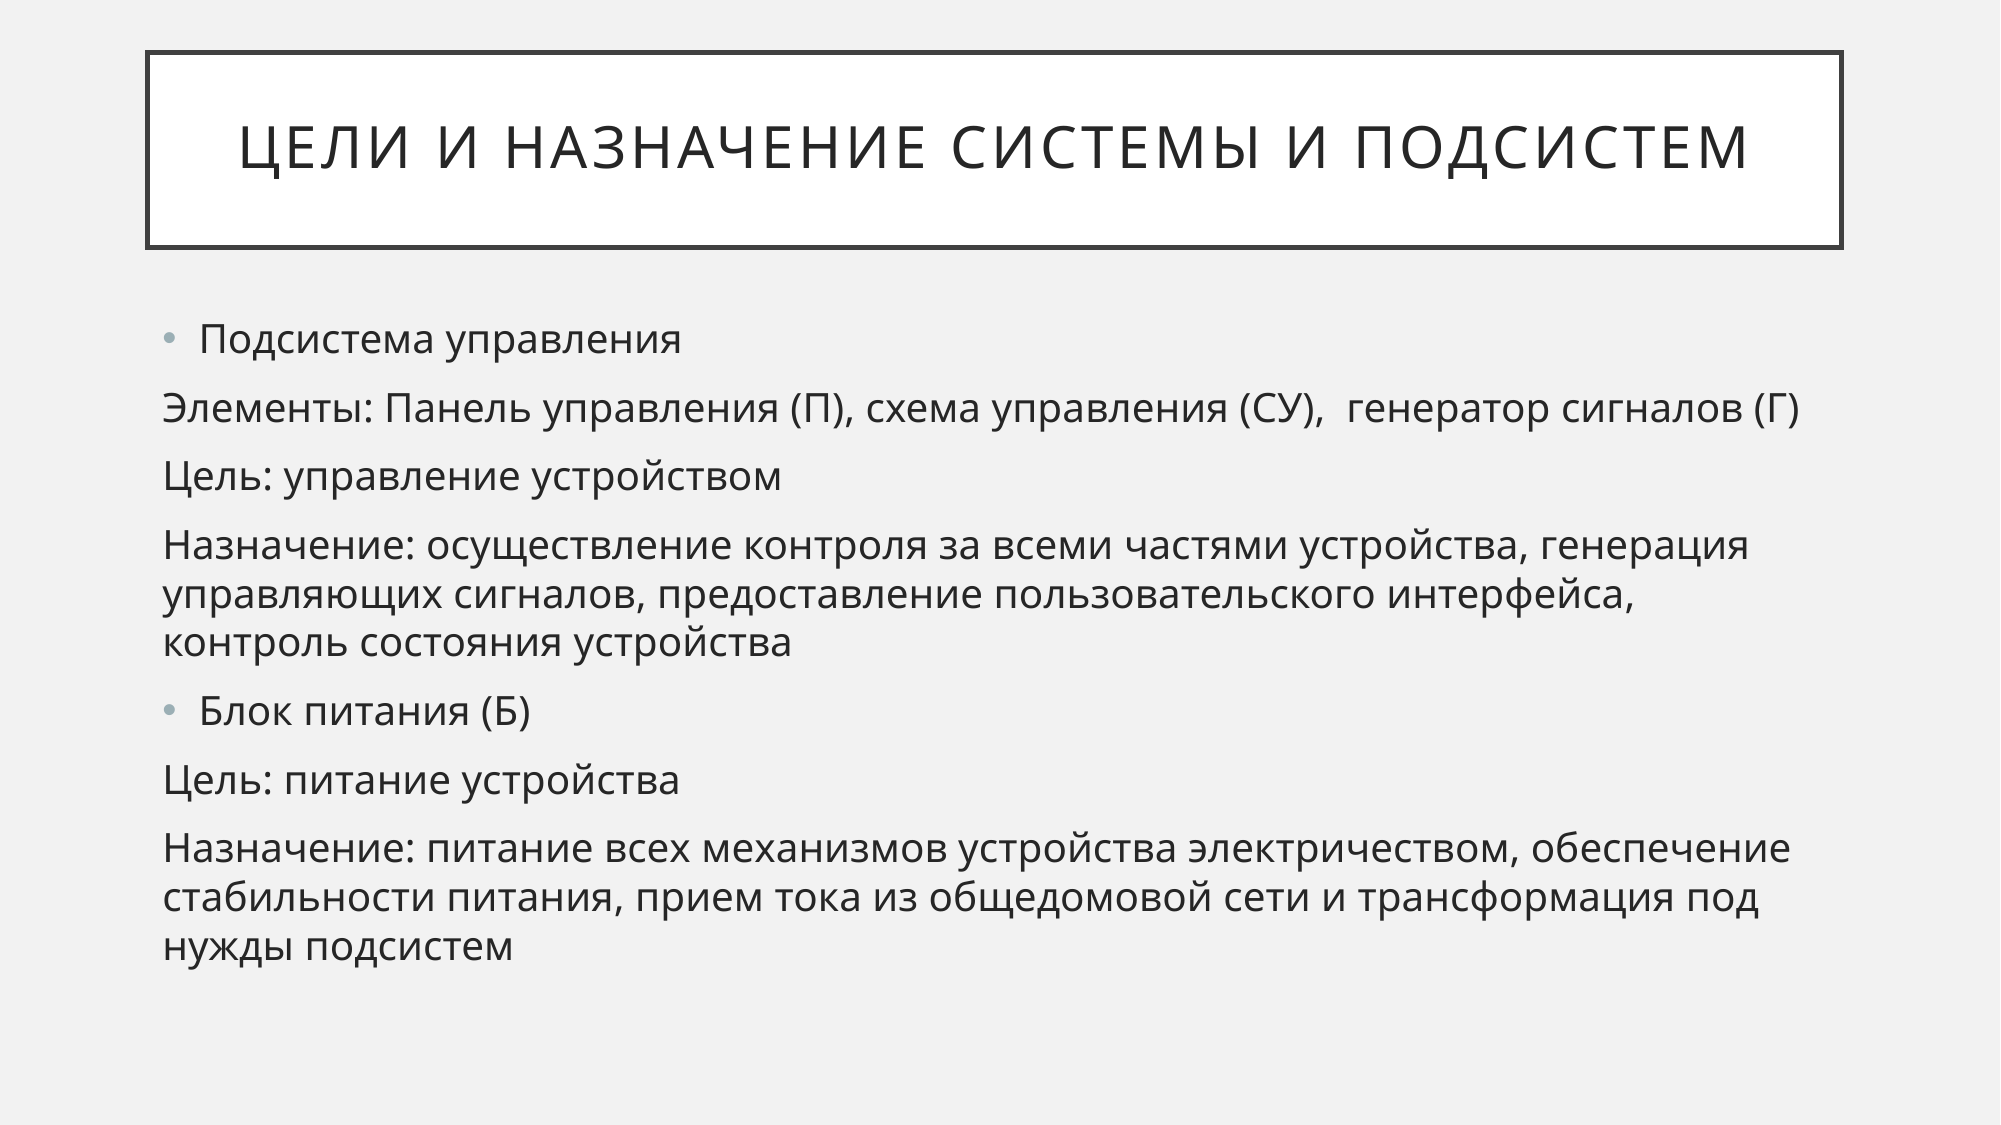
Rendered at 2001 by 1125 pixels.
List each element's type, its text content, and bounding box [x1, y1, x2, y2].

title Цели и назначение системы и подсистем [145, 50, 1844, 250]
list Подсистема управления Элементы: Панель управления (П), схема управления (СУ), генератор сигналов (Г) Цель: управление устройством Назначение: осуществление контроля за всеми частями устройства, генерация управляющих сигналов, предоставление пользовательского интерфейса, контроль состояния устройства Блок питания (Б) Цель: питание устройства Назначение: питание всех механизмов устройства электричеством, обеспечение стабильности питания, прием тока из общедомовой сети и трансформация под нужды подсистем [147, 305, 1842, 1016]
